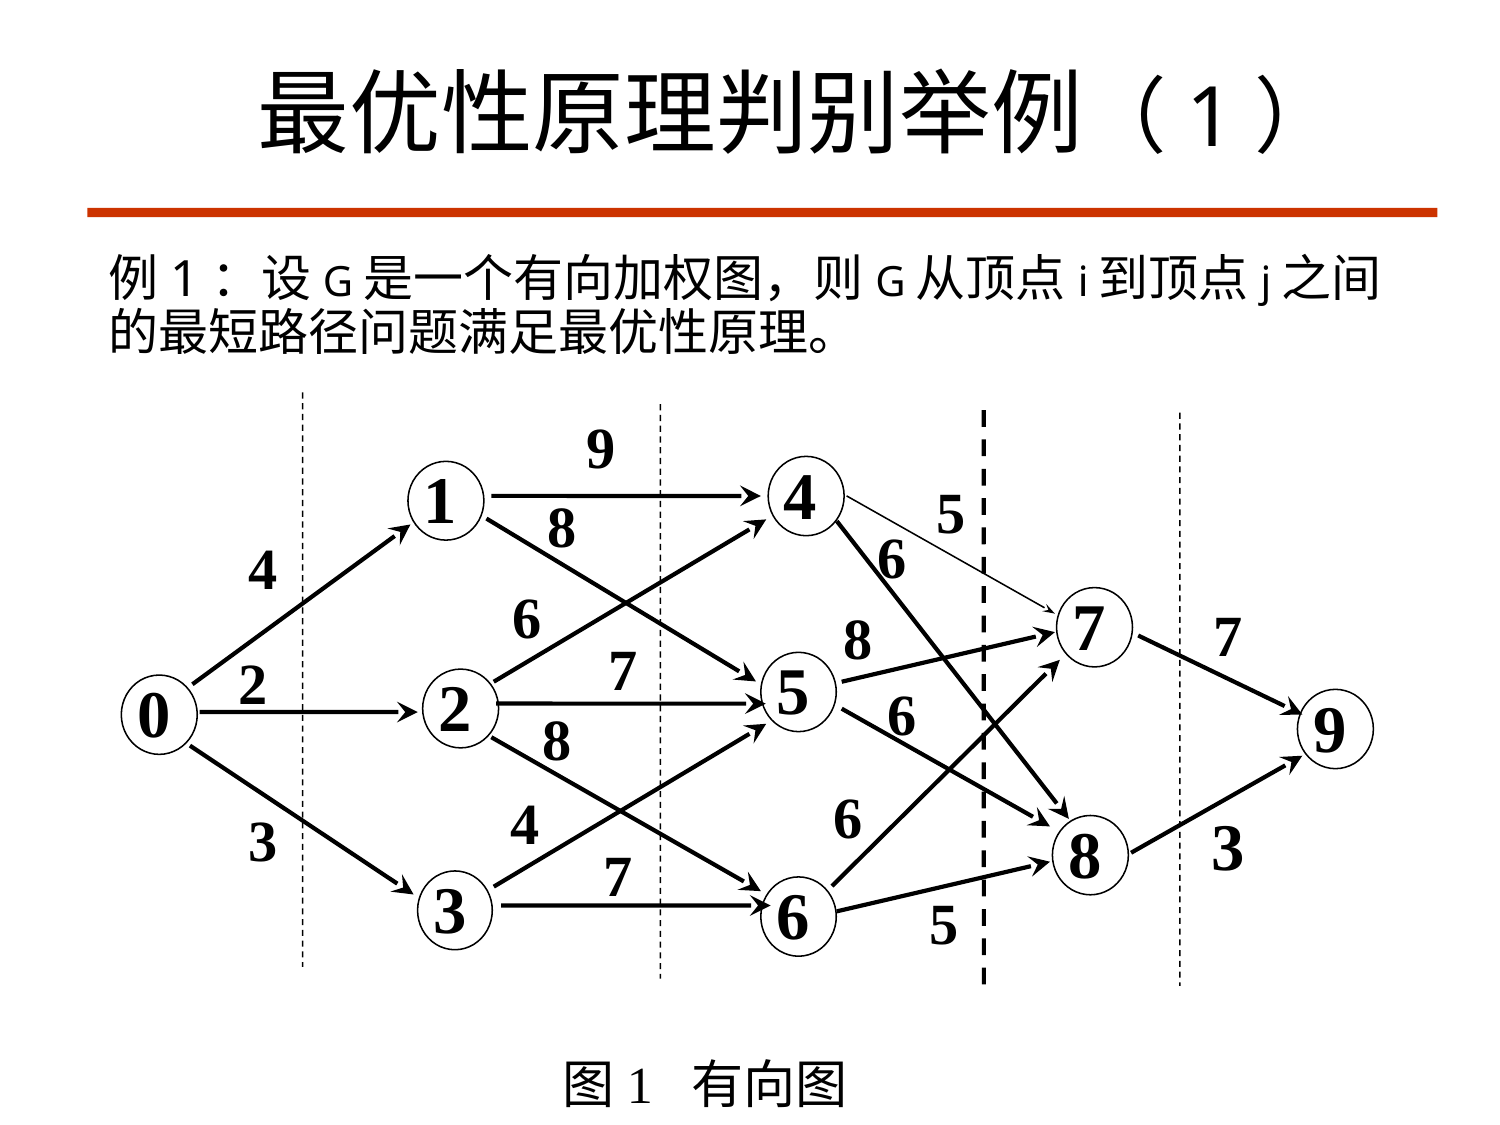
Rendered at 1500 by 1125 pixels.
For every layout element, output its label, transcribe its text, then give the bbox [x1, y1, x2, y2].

text_box 最优性原理判别举例（1） [163, 46, 1452, 172]
text_box 例1：设G是一个有向加权图，则G从顶点i到顶点j之间的最短路径问题满足最优性原理。 [93, 246, 1442, 369]
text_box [121, 392, 1374, 1125]
